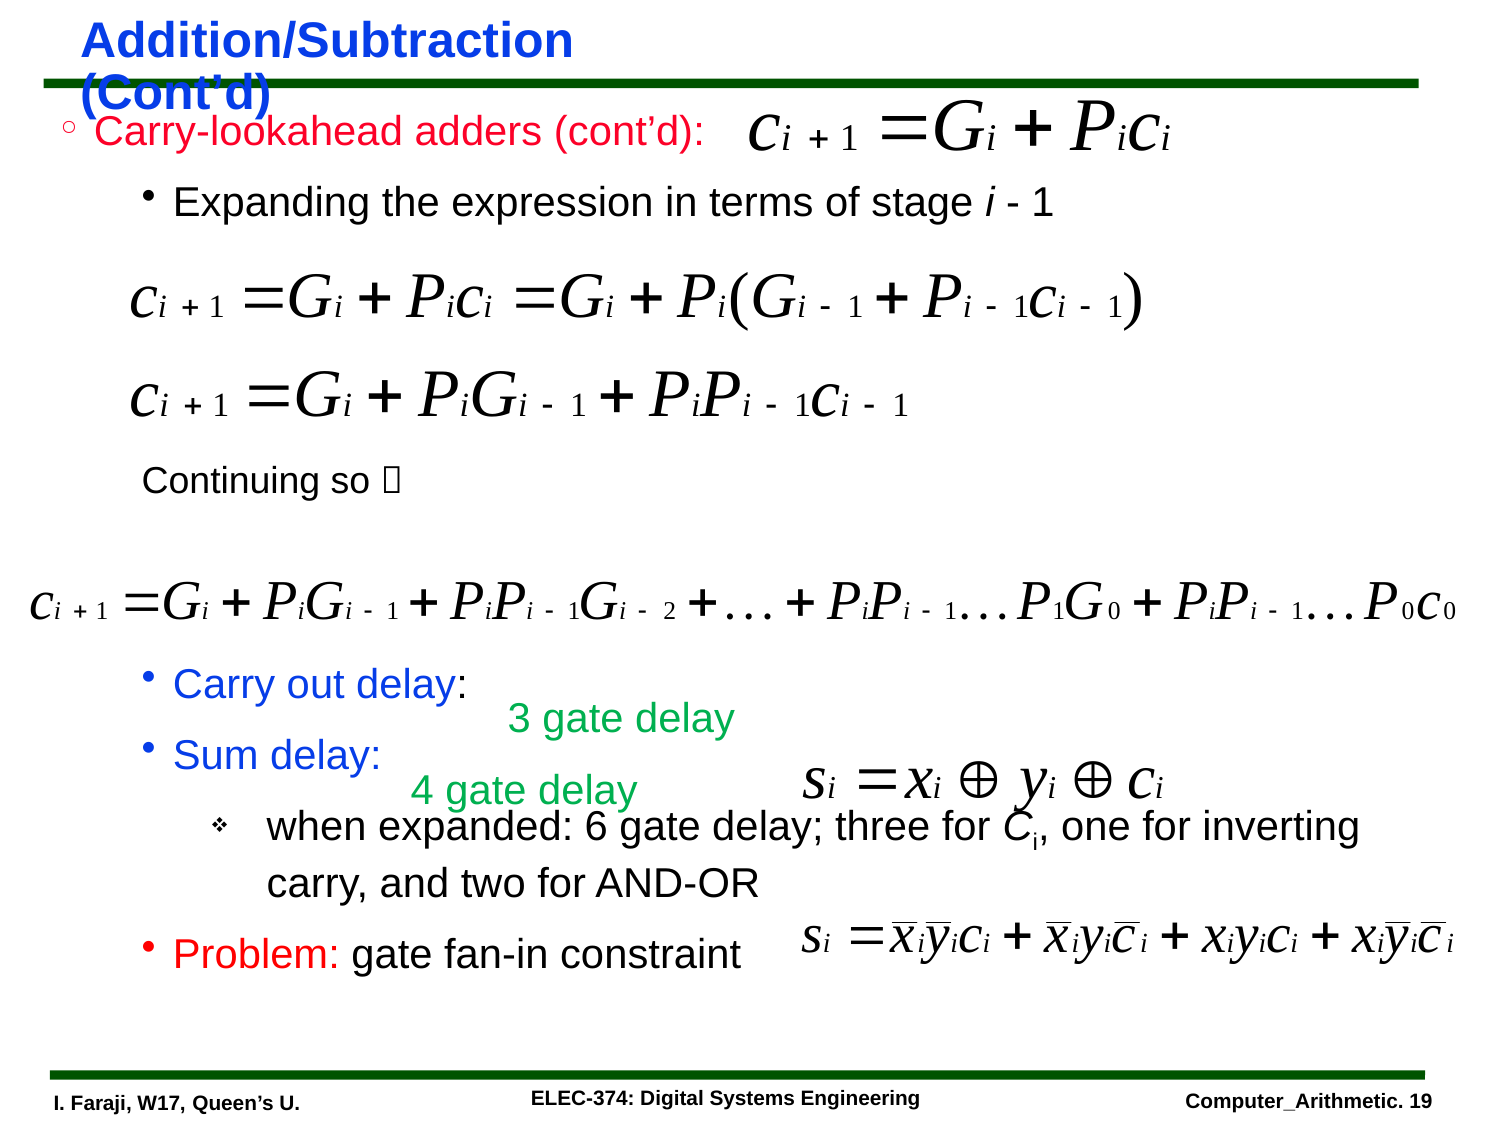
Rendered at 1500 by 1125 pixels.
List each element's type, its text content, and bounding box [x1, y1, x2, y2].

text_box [742, 89, 1180, 162]
list Carry-lookahead adders (cont’d): Expanding the expression in terms of stage i - 1 Continuing so  Carry out delay: Sum delay: when expanded: 6 gate delay; three for Ci, one for inverting carry, and two for AND-OR Problem: gate fan-in constraint [50, 636, 1417, 1028]
text_box 4 gate delay [395, 755, 653, 821]
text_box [124, 262, 1151, 341]
title Addition/Subtraction (Cont’d) [69, 11, 790, 73]
list Carry-lookahead adders (cont’d): Expanding the expression in terms of stage i - 1 Continuing so  Carry out delay: Sum delay: when expanded: 6 gate delay; three for Ci, one for inverting carry, and two for AND-OR Problem: gate fan-in constraint [50, 99, 1417, 572]
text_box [124, 362, 913, 428]
text_box 3 gate delay [492, 683, 751, 749]
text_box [795, 913, 1462, 973]
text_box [25, 573, 1462, 628]
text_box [795, 747, 1171, 822]
footer ELEC-374: Digital Systems Engineering [480, 1076, 988, 1125]
